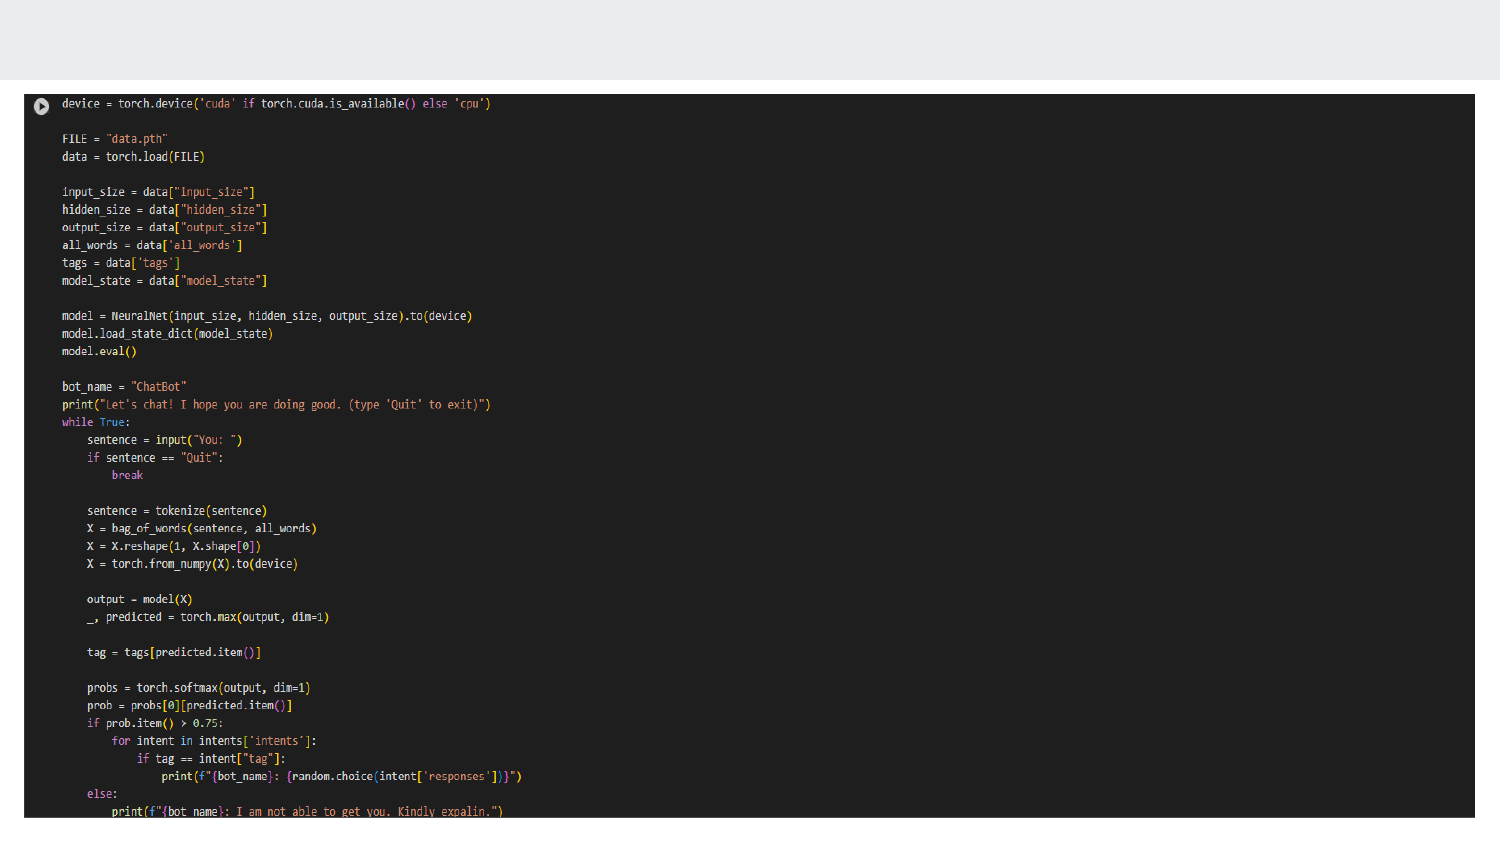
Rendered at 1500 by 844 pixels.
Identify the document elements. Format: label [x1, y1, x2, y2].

picture [24, 94, 1476, 818]
